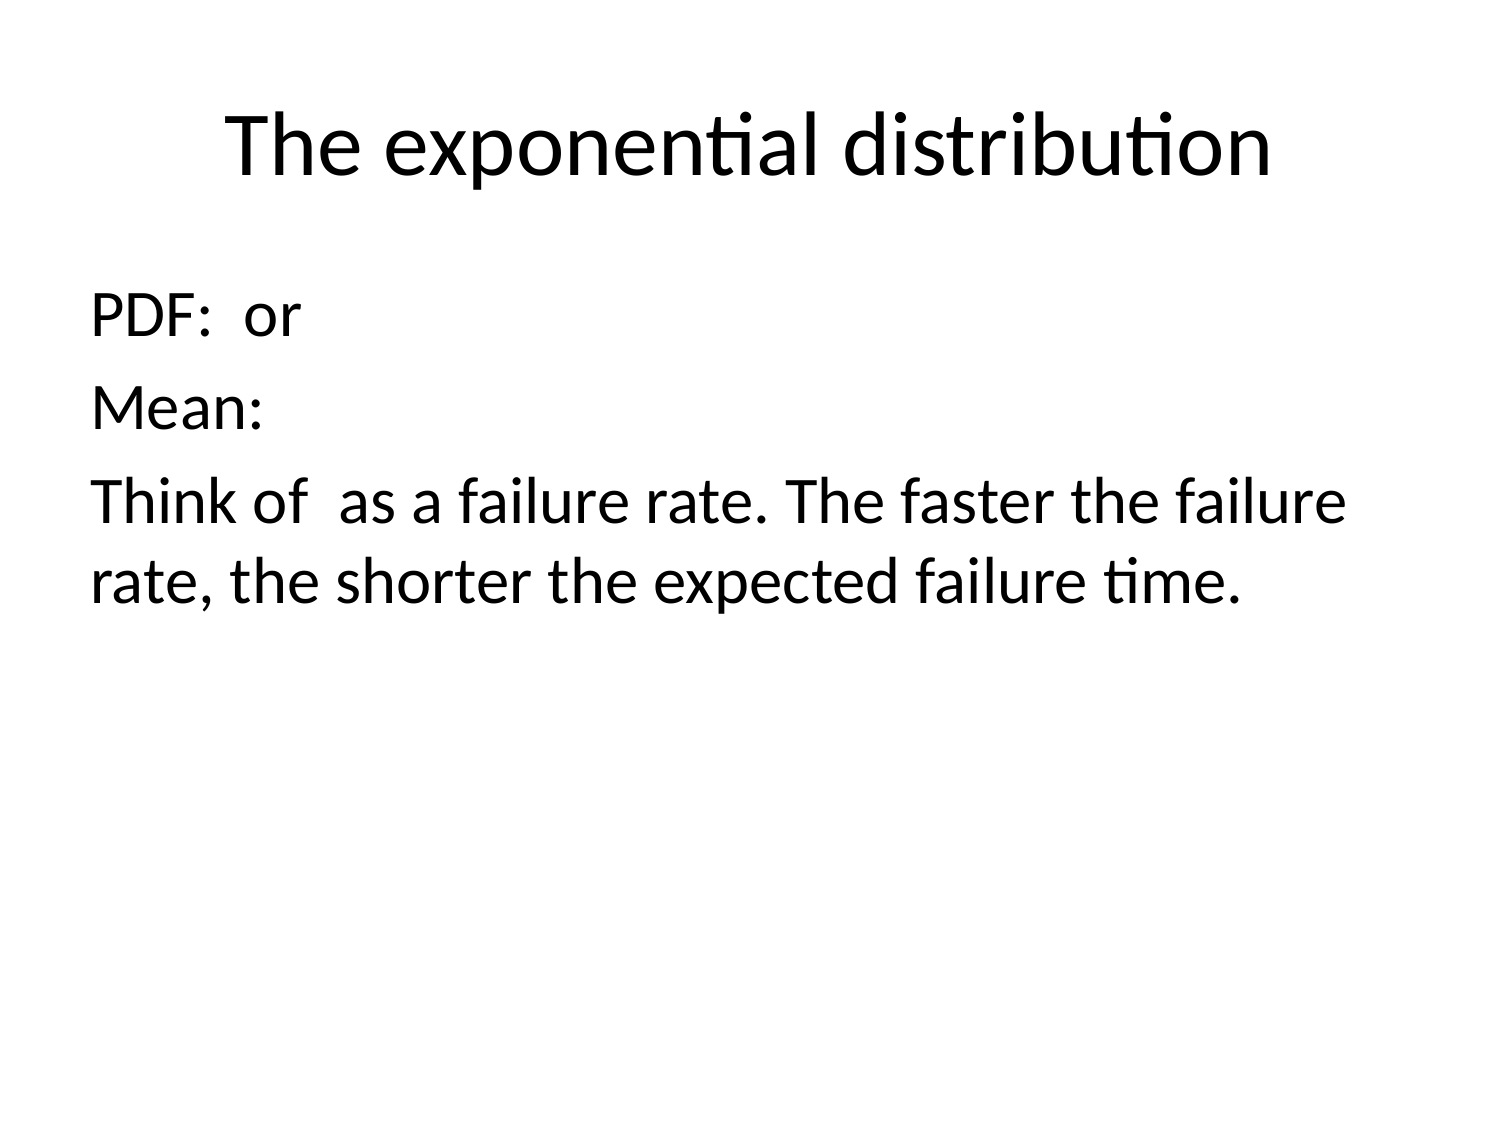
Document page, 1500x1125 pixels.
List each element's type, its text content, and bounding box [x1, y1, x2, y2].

title The exponential distribution [75, 45, 1425, 233]
